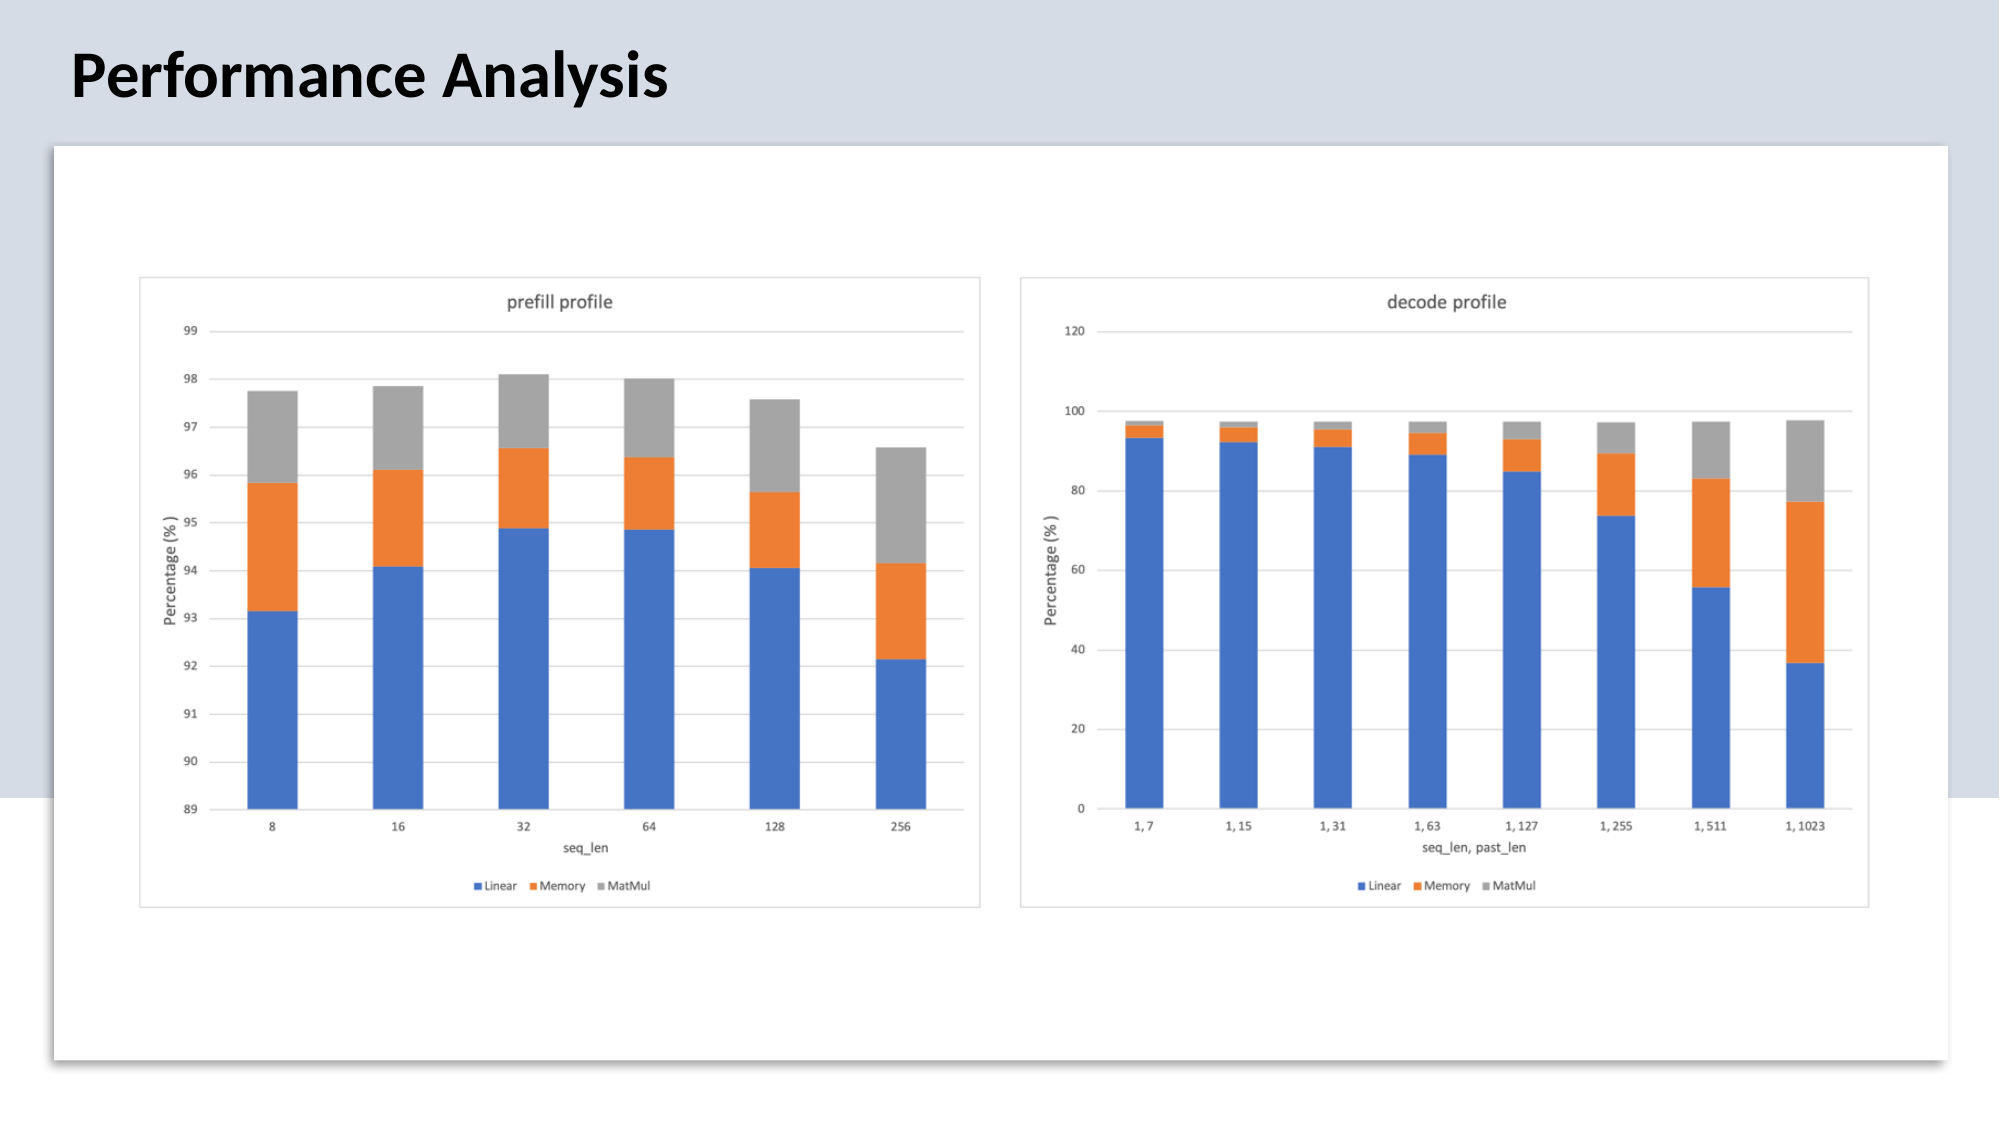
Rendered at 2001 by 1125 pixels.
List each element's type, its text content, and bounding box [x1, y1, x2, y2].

text_box Performance Analysis [56, 23, 700, 119]
picture [1019, 276, 1870, 909]
slide_number [1523, 1056, 1974, 1117]
picture [137, 276, 981, 909]
